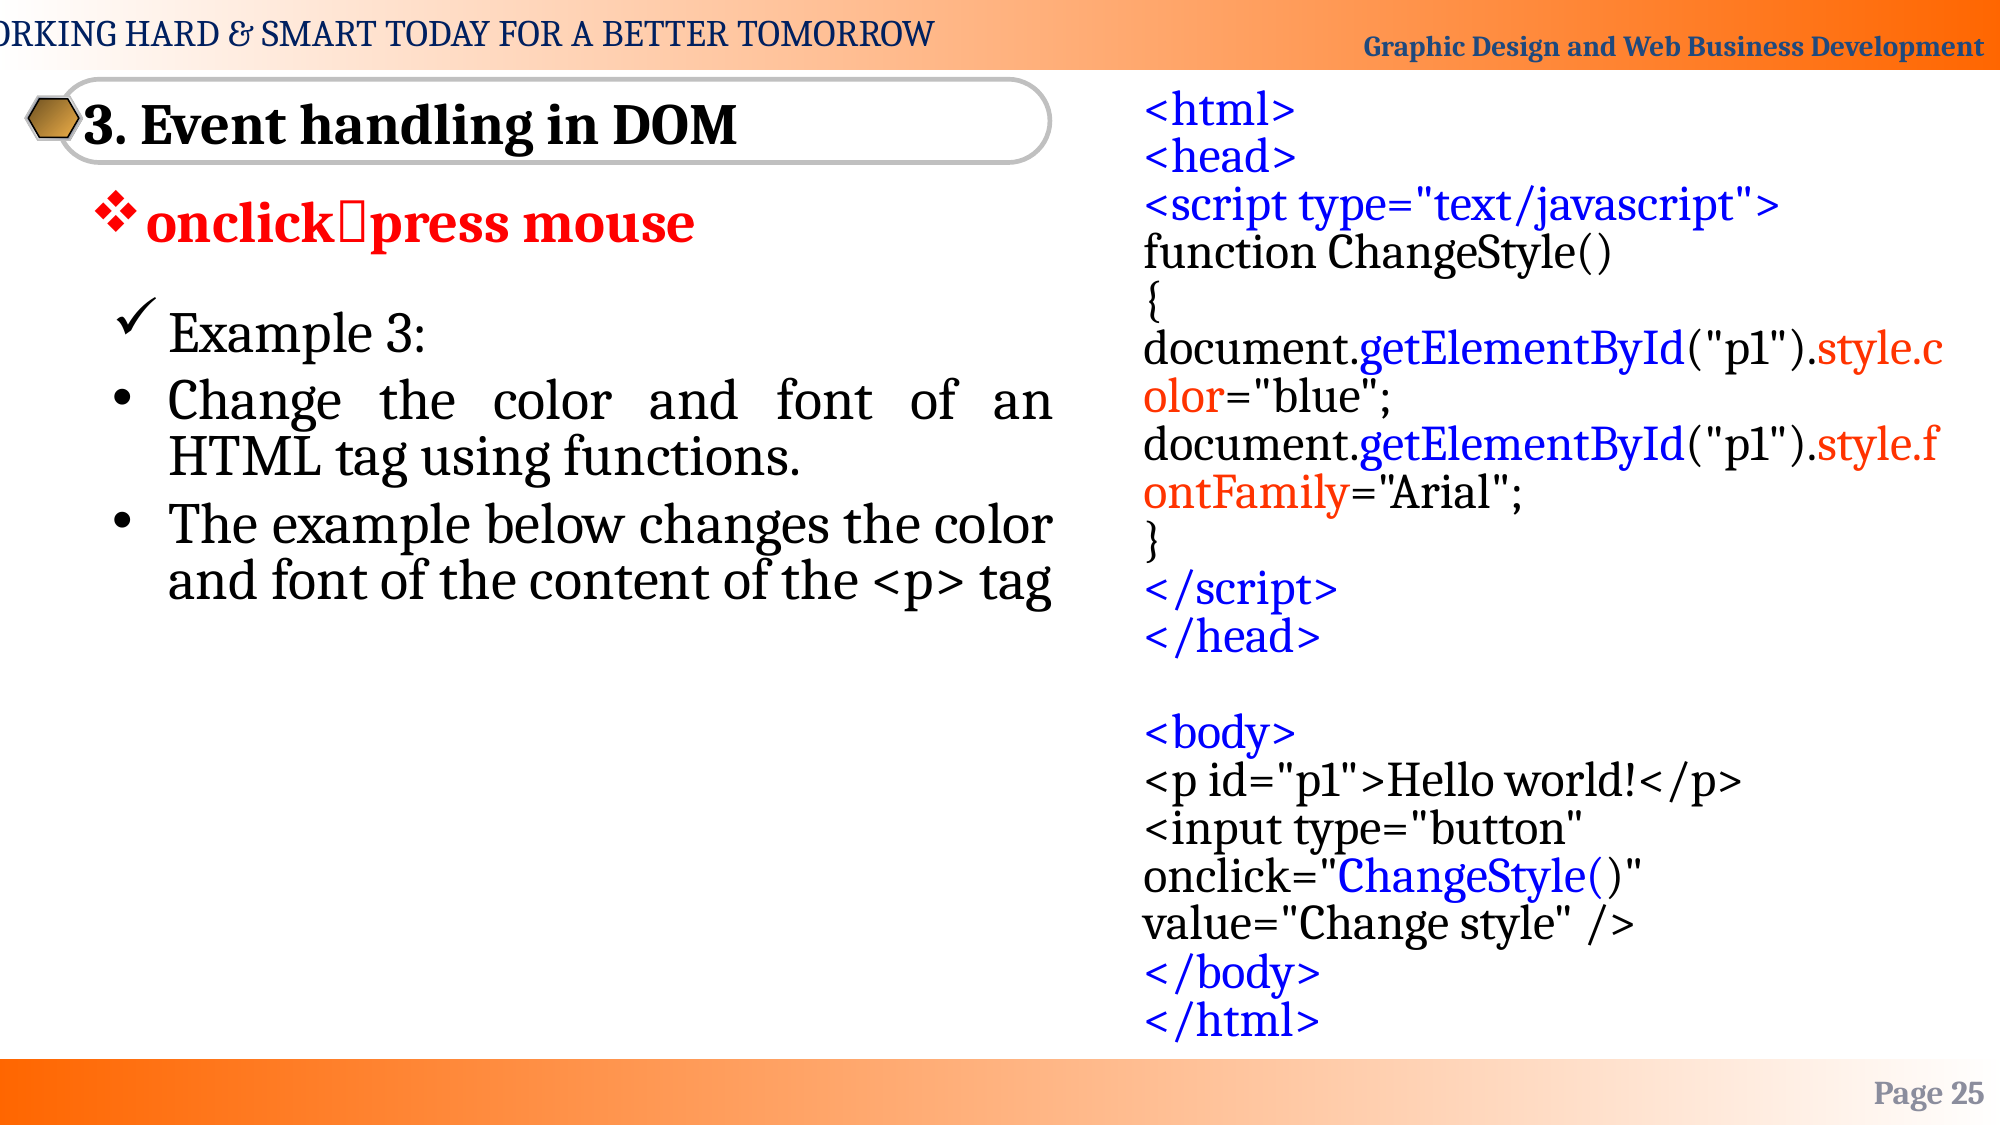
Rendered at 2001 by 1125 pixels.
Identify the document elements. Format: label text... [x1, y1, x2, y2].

slide_number Page 25 [1533, 1060, 2000, 1121]
slide_number Page 2 [1609, 0, 1613, 36]
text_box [24, 78, 1051, 163]
text_box Example 3: Change the color and font of an HTML tag using functions. The example below changes the color and font of the content of the <p> tag [97, 299, 1070, 1014]
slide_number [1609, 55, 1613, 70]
text_box <html> <head> <script type="text/javascript"> function ChangeStyle() { document.getElementById("p1").style.color="blue"; document.getElementById("p1").style.fontFamily="Arial"; } </script> </head> <body> <p id="p1">Hello world!</p> <input type="button" onclick="ChangeStyle()" value="Change style" /> </body> </html> [1072, 79, 1973, 1061]
text_box onclickpress mouse [74, 176, 1072, 1038]
